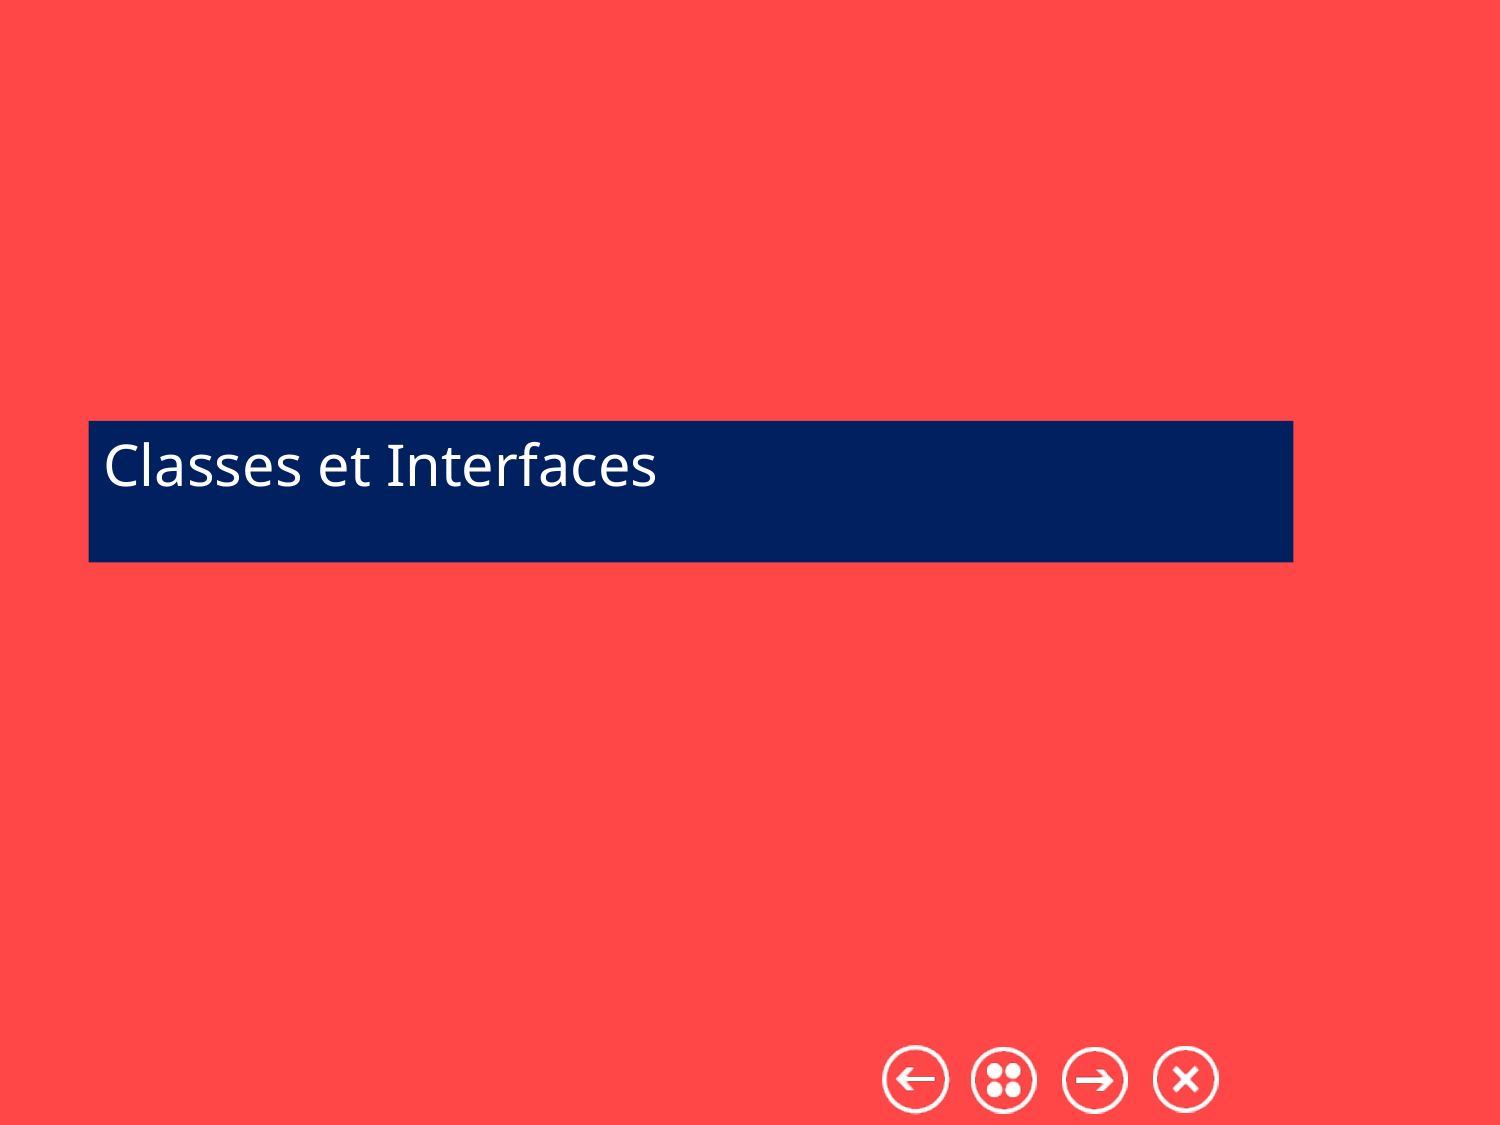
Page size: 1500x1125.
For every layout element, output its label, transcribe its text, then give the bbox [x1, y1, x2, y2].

title Classes et Interfaces [88, 420, 1294, 563]
picture [1062, 1047, 1128, 1114]
picture [882, 1045, 951, 1115]
picture [971, 1047, 1037, 1114]
picture [1153, 1046, 1219, 1113]
